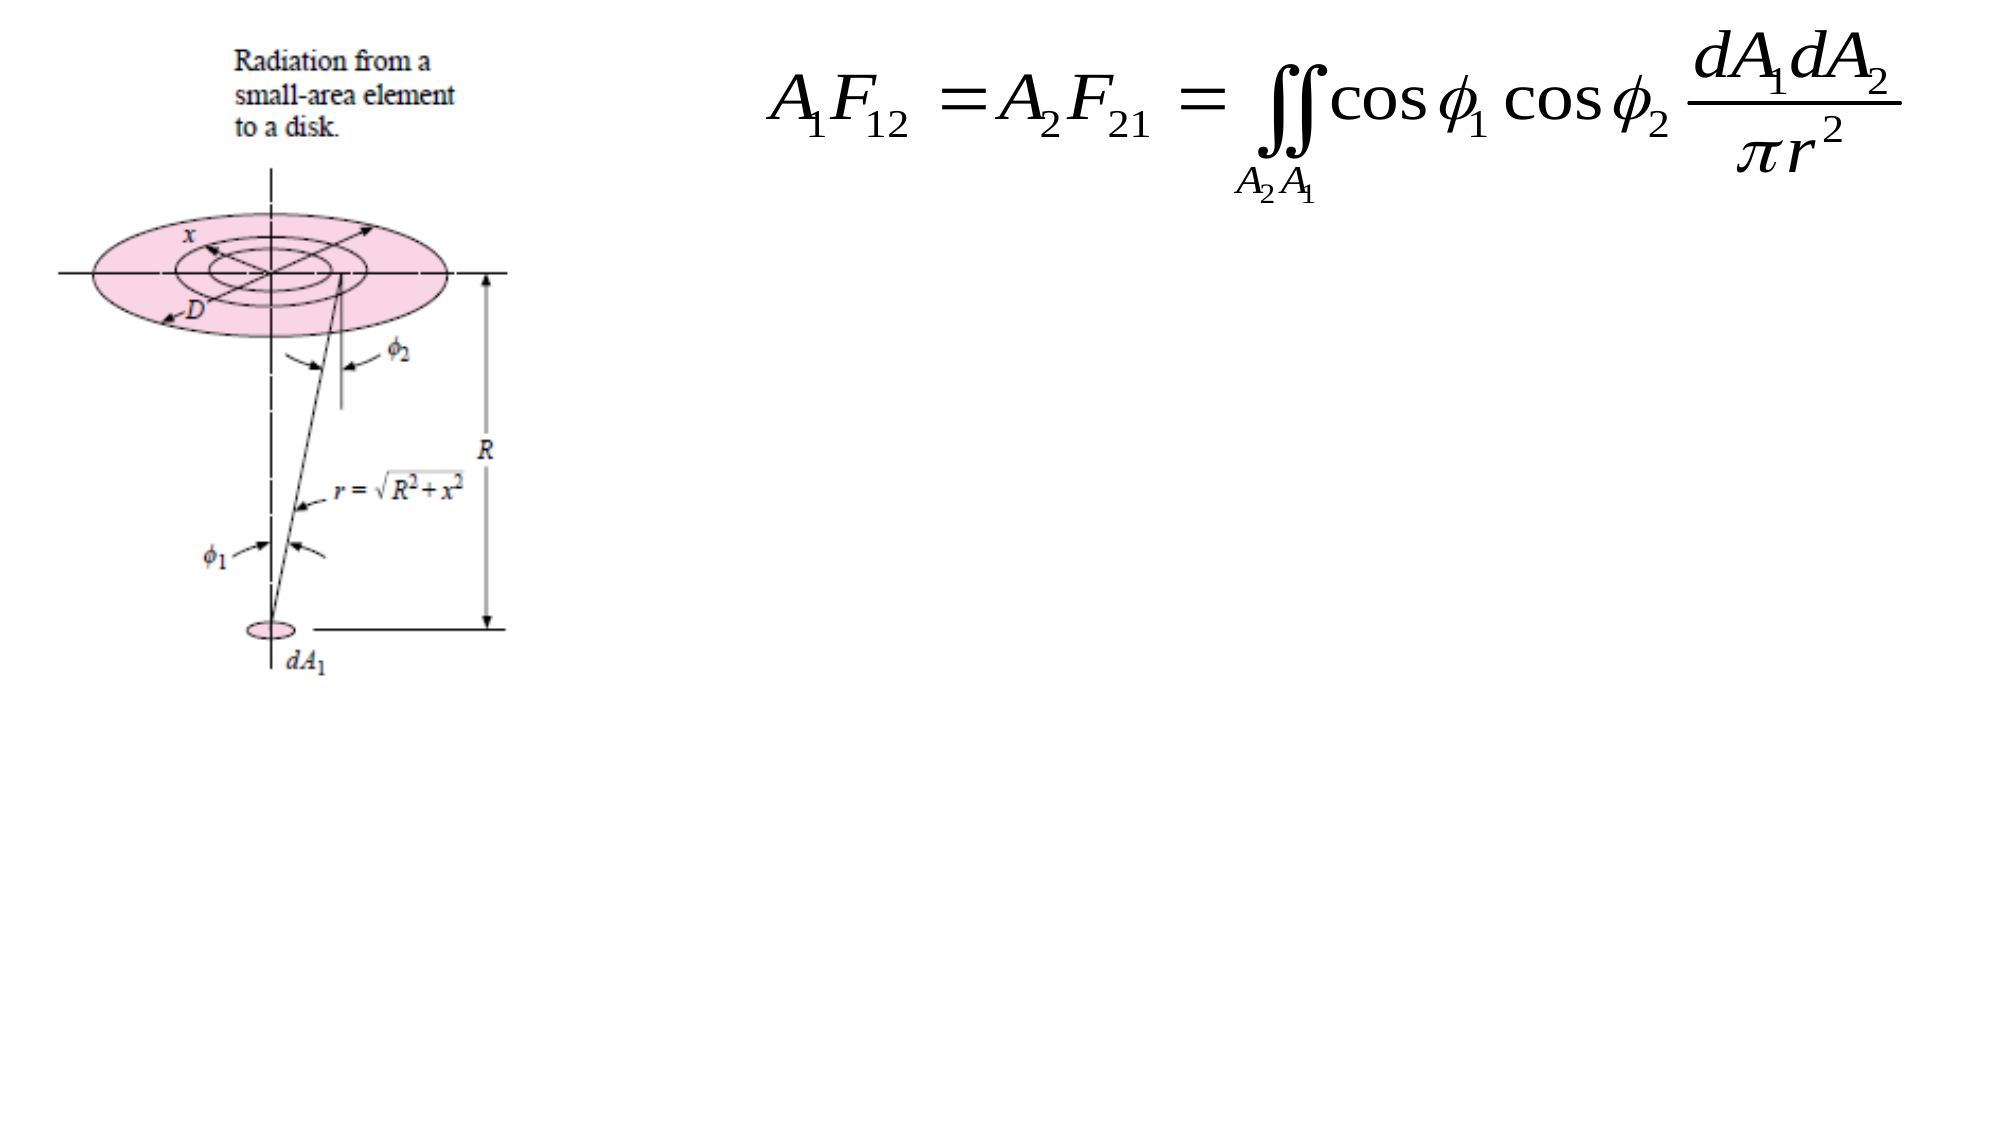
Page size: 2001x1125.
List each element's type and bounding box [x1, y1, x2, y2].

text_box [753, 12, 1917, 216]
picture [27, 33, 580, 695]
